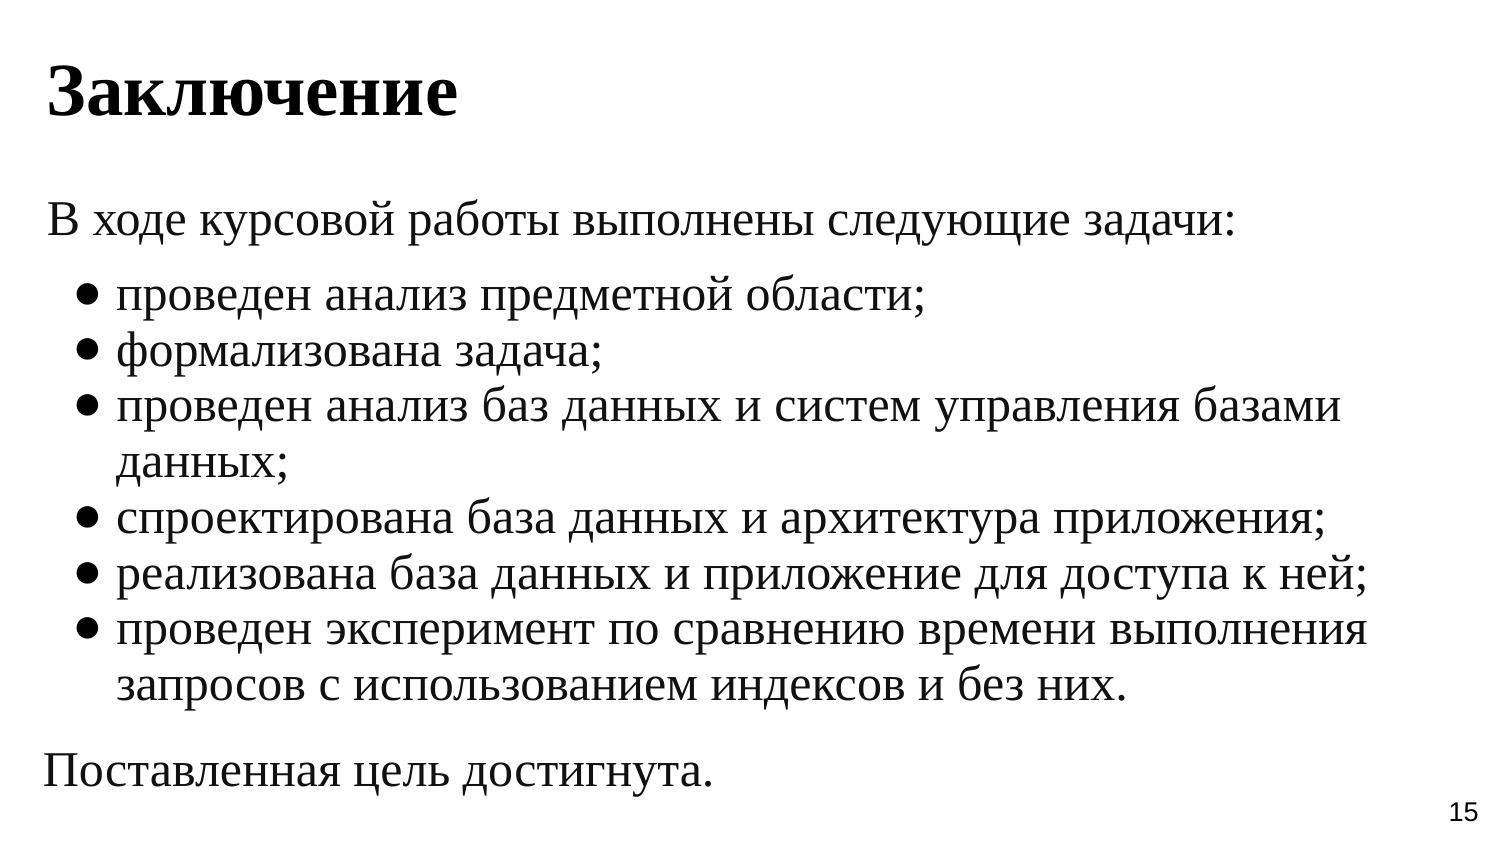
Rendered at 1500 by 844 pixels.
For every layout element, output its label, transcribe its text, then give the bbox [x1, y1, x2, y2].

text_box Заключение [33, 36, 705, 134]
text_box Поставленная цель достигнута. [29, 732, 1338, 797]
slide_number <number> [1403, 778, 1494, 844]
text_box проведен анализ предметной области; формализована задача; проведен анализ баз данных и систем управления базами данных; спроектирована база данных и архитектура приложения; реализована база данных и приложение для доступа к ней; проведен эксперимент по сравнению времени выполнения запросов с использованием индексов и без них. [58, 256, 1447, 665]
text_box В ходе курсовой работы выполнены следующие задачи: [33, 181, 1342, 256]
